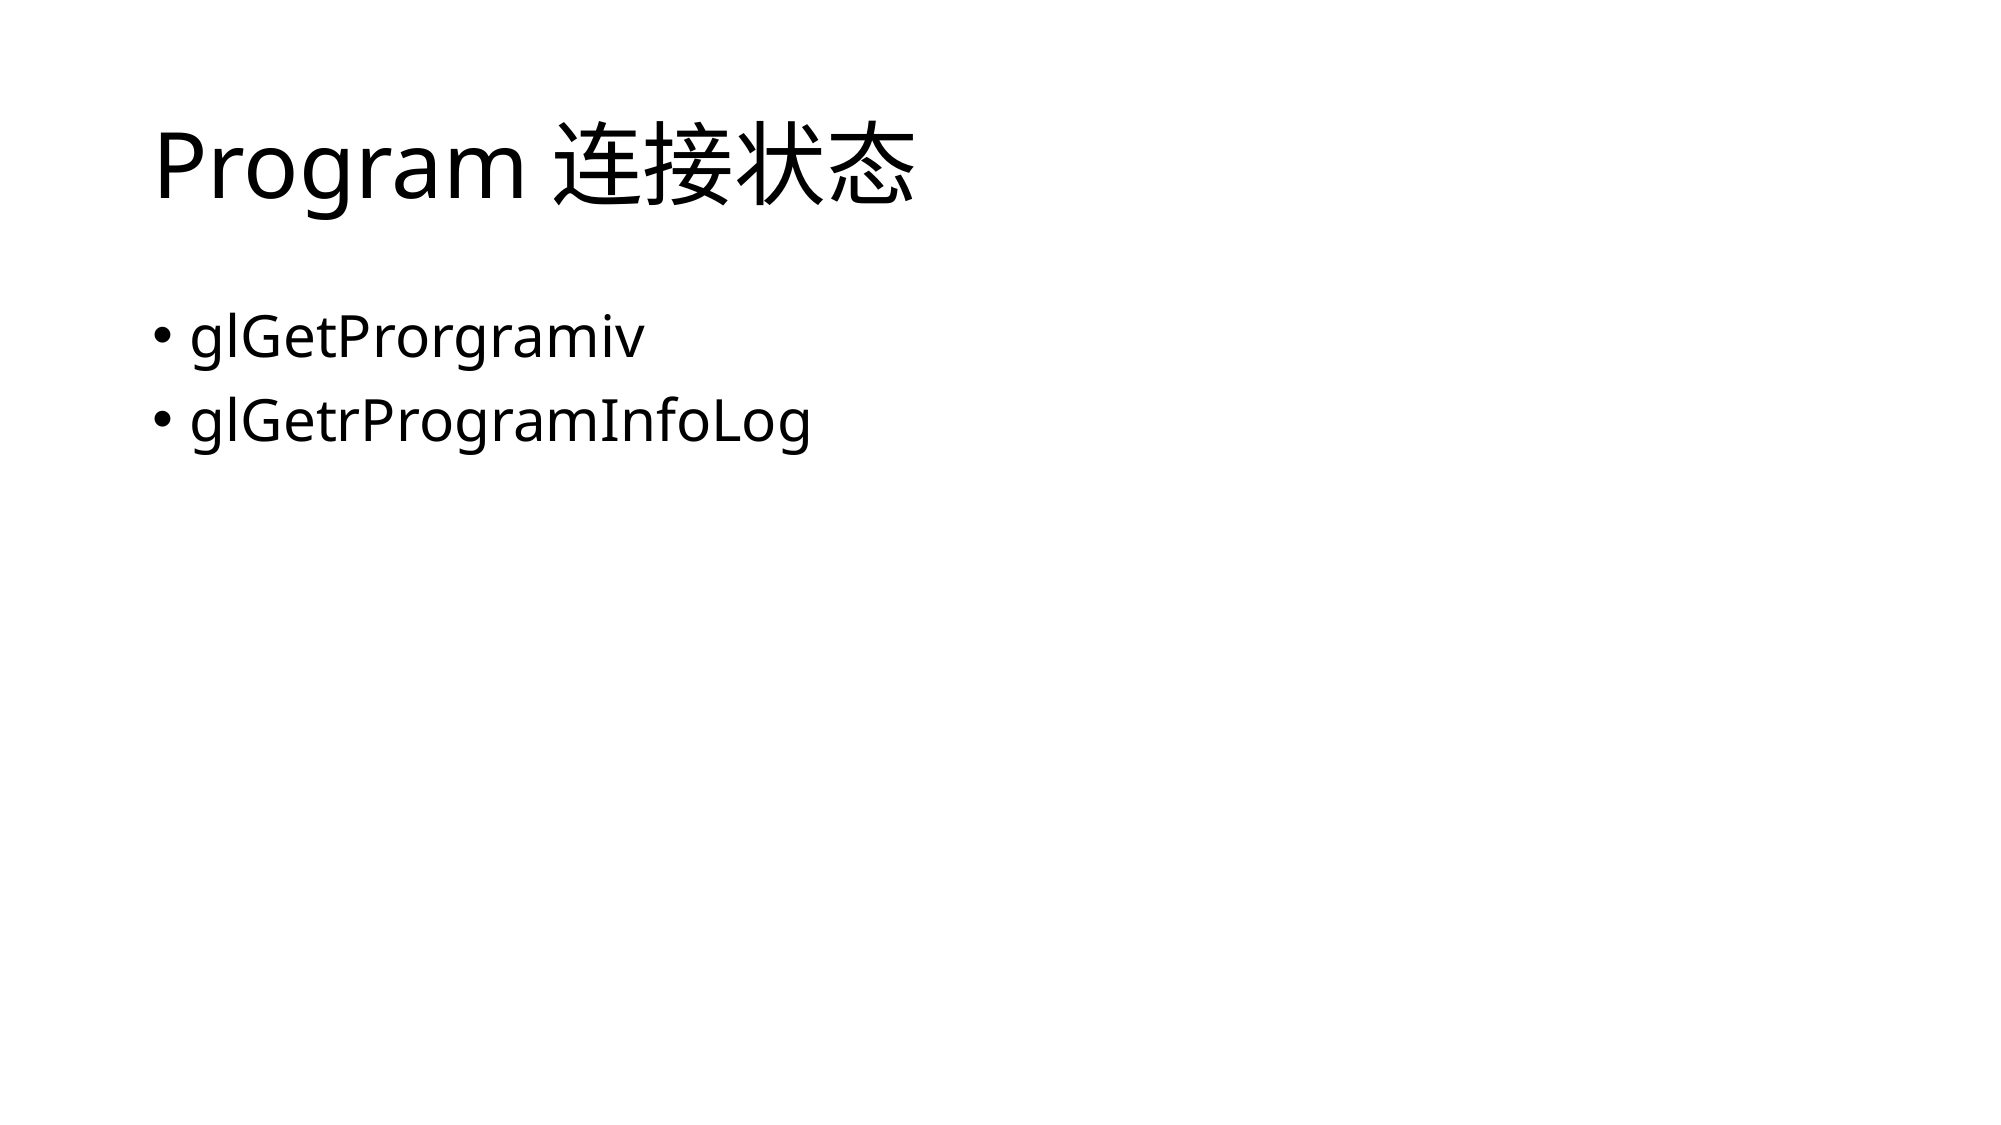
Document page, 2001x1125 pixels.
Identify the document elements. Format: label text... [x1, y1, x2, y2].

title Program连接状态 [137, 59, 1863, 278]
list glGetProrgramiv glGetrProgramInfoLog [137, 299, 1863, 1014]
